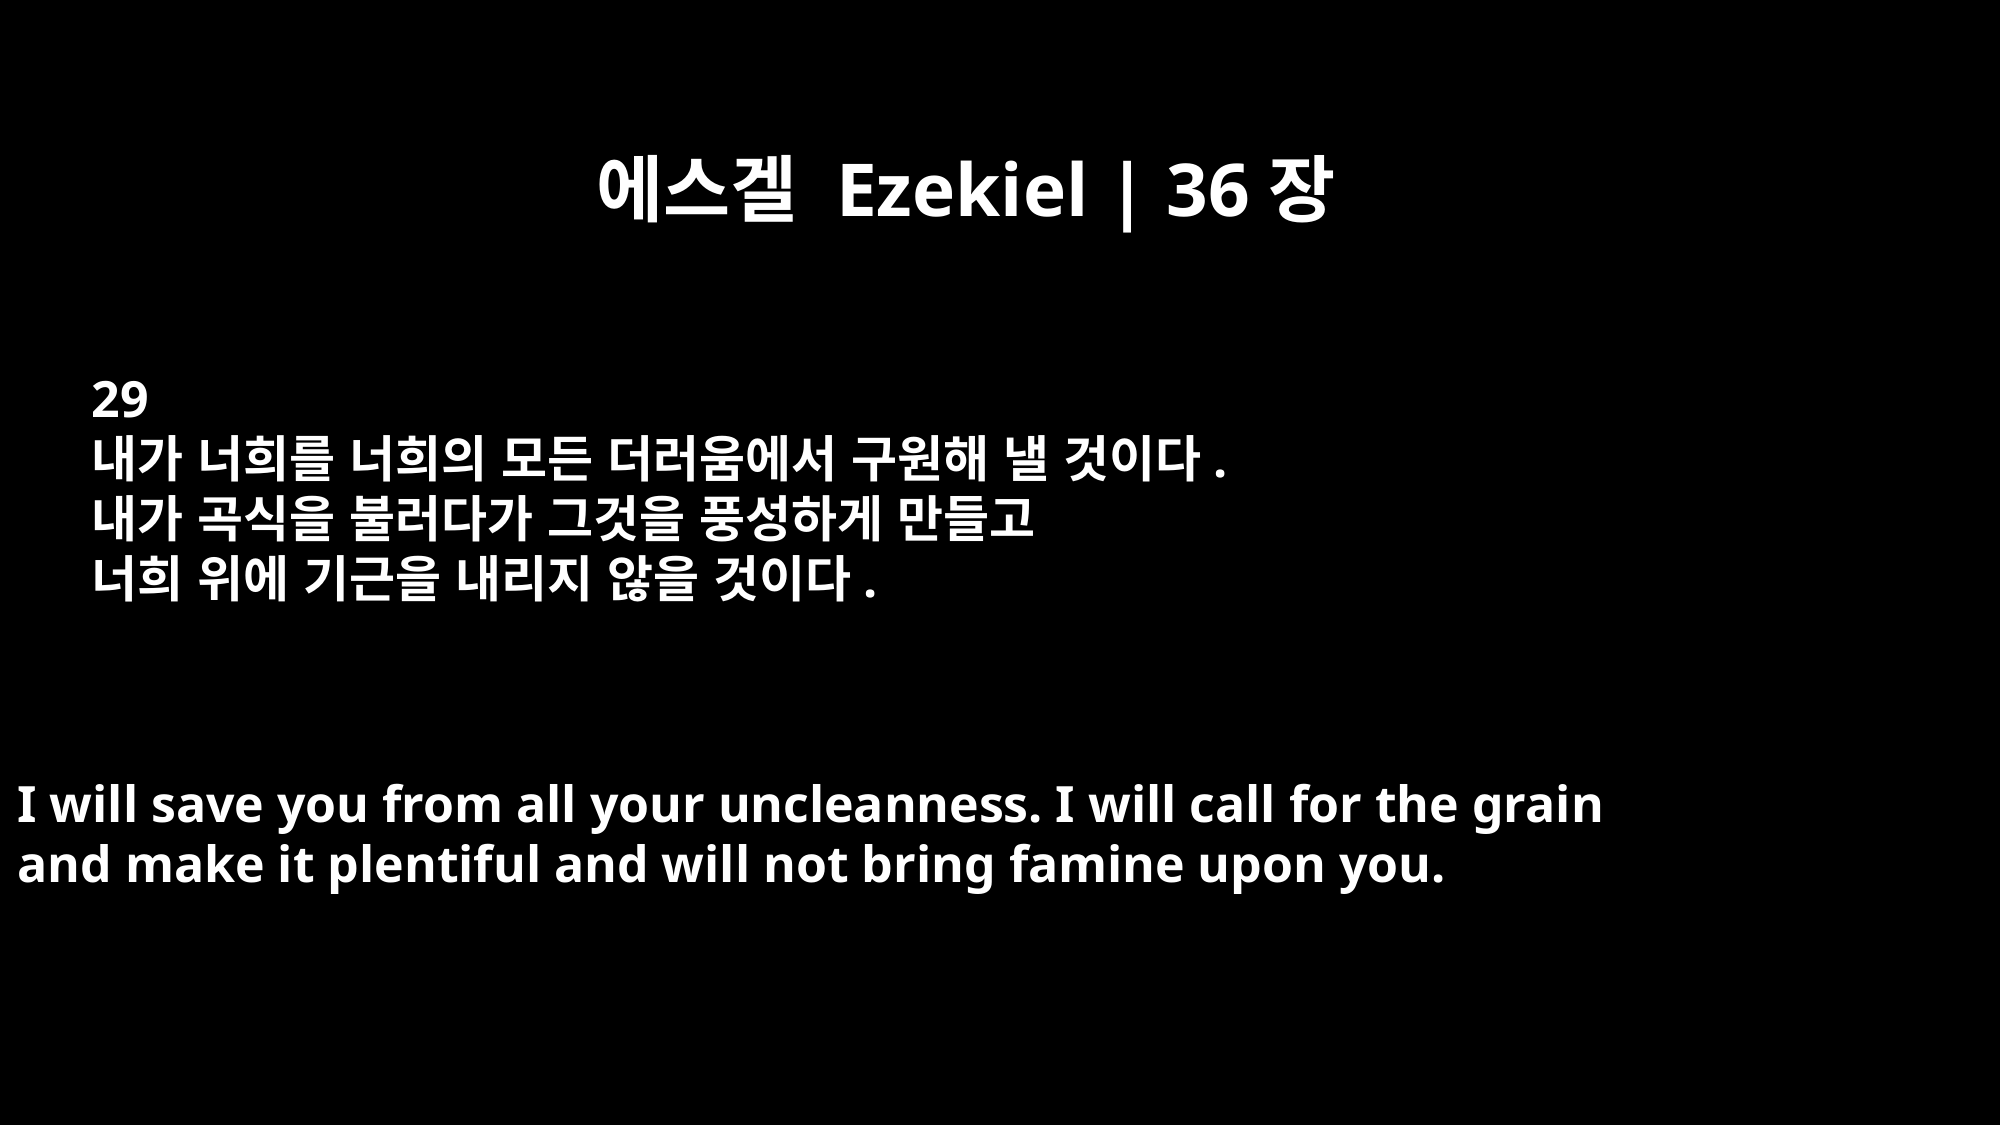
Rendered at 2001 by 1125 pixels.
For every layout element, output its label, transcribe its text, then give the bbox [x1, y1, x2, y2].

text_box I will save you from all your uncleanness. I will call for the grain and make it plentiful and will not bring famine upon you. [2, 764, 1633, 900]
text_box 에스겔 Ezekiel | 36장 [581, 136, 1351, 239]
text_box 29 내가 너희를 너희의 모든 더러움에서 구원해 낼 것이다. 내가 곡식을 불러다가 그것을 풍성하게 만들고 너희 위에 기근을 내리지 않을 것이다. [76, 359, 1256, 615]
